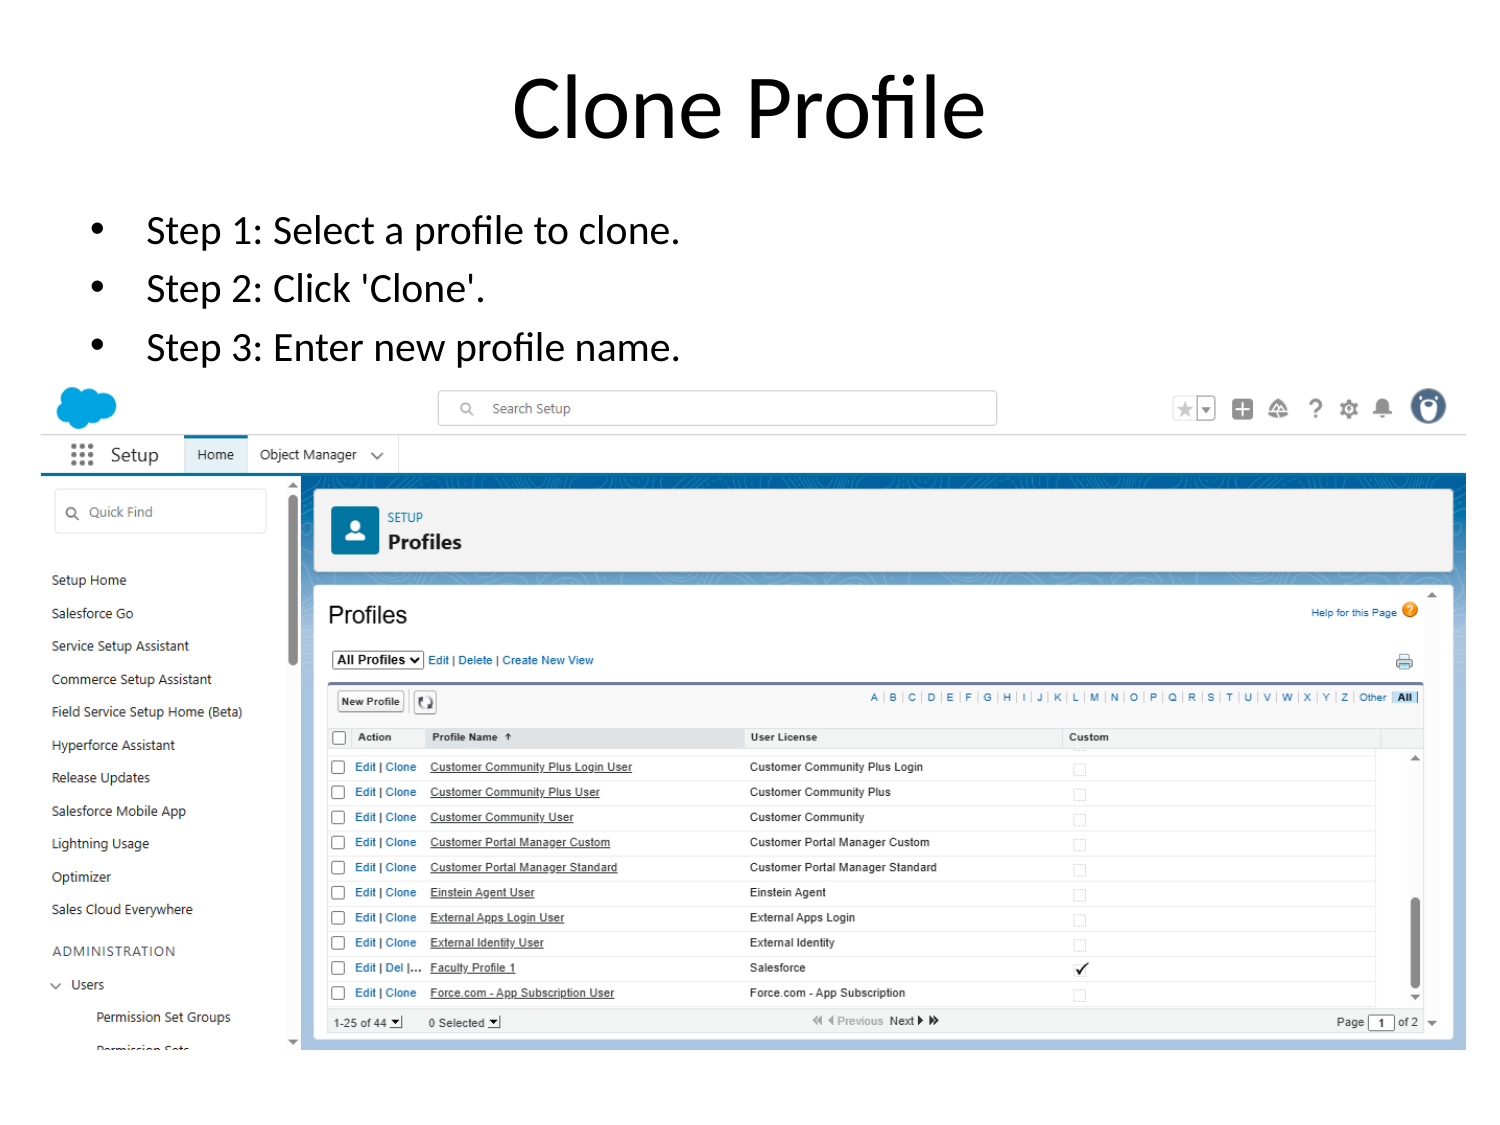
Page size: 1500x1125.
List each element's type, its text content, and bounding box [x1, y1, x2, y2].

list Step 1: Select a profile to clone. Step 2: Click 'Clone'. Step 3: Enter new profile name. Step 4: Save. [74, 194, 1426, 387]
picture [40, 387, 1466, 472]
title Clone Profile [74, 7, 1426, 194]
picture [40, 477, 1466, 1050]
